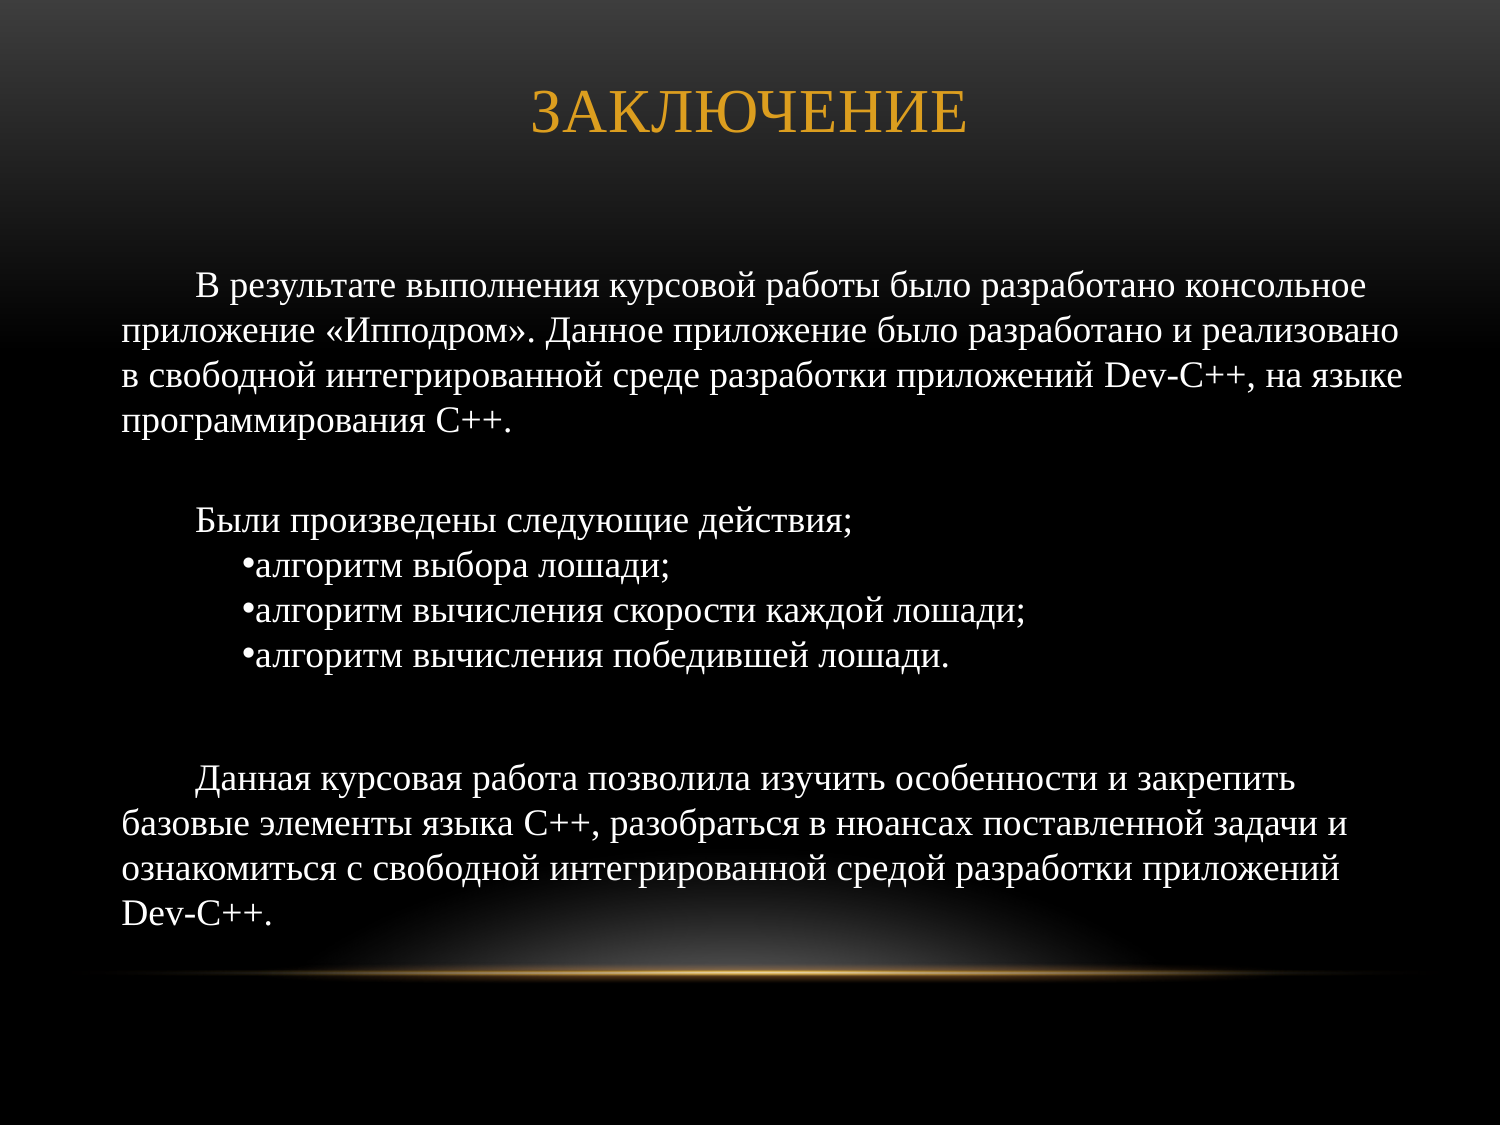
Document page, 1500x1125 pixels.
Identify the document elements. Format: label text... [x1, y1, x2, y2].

picture [0, 0, 1500, 1125]
title ЗАКЛЮЧЕНИЕ [99, 45, 1400, 152]
text_box Были произведены следующие действия; алгоритм выбора лошади; алгоритм вычисления скорости каждой лошади; алгоритм вычисления победившей лошади. [106, 487, 1427, 683]
text_box Данная курсовая работа позволила изучить особенности и закрепить базовые элементы языка C++, разобраться в нюансах поставленной задачи и ознакомиться с свободной интегрированной средой разработки приложений Dev-C++. [106, 745, 1427, 941]
text_box В результате выполнения курсовой работы было разработано консольное приложение «Ипподром». Данное приложение было разработано и реализовано в свободной интегрированной среде разработки приложений Dev-C++, на языке программирования C++. [106, 252, 1427, 448]
